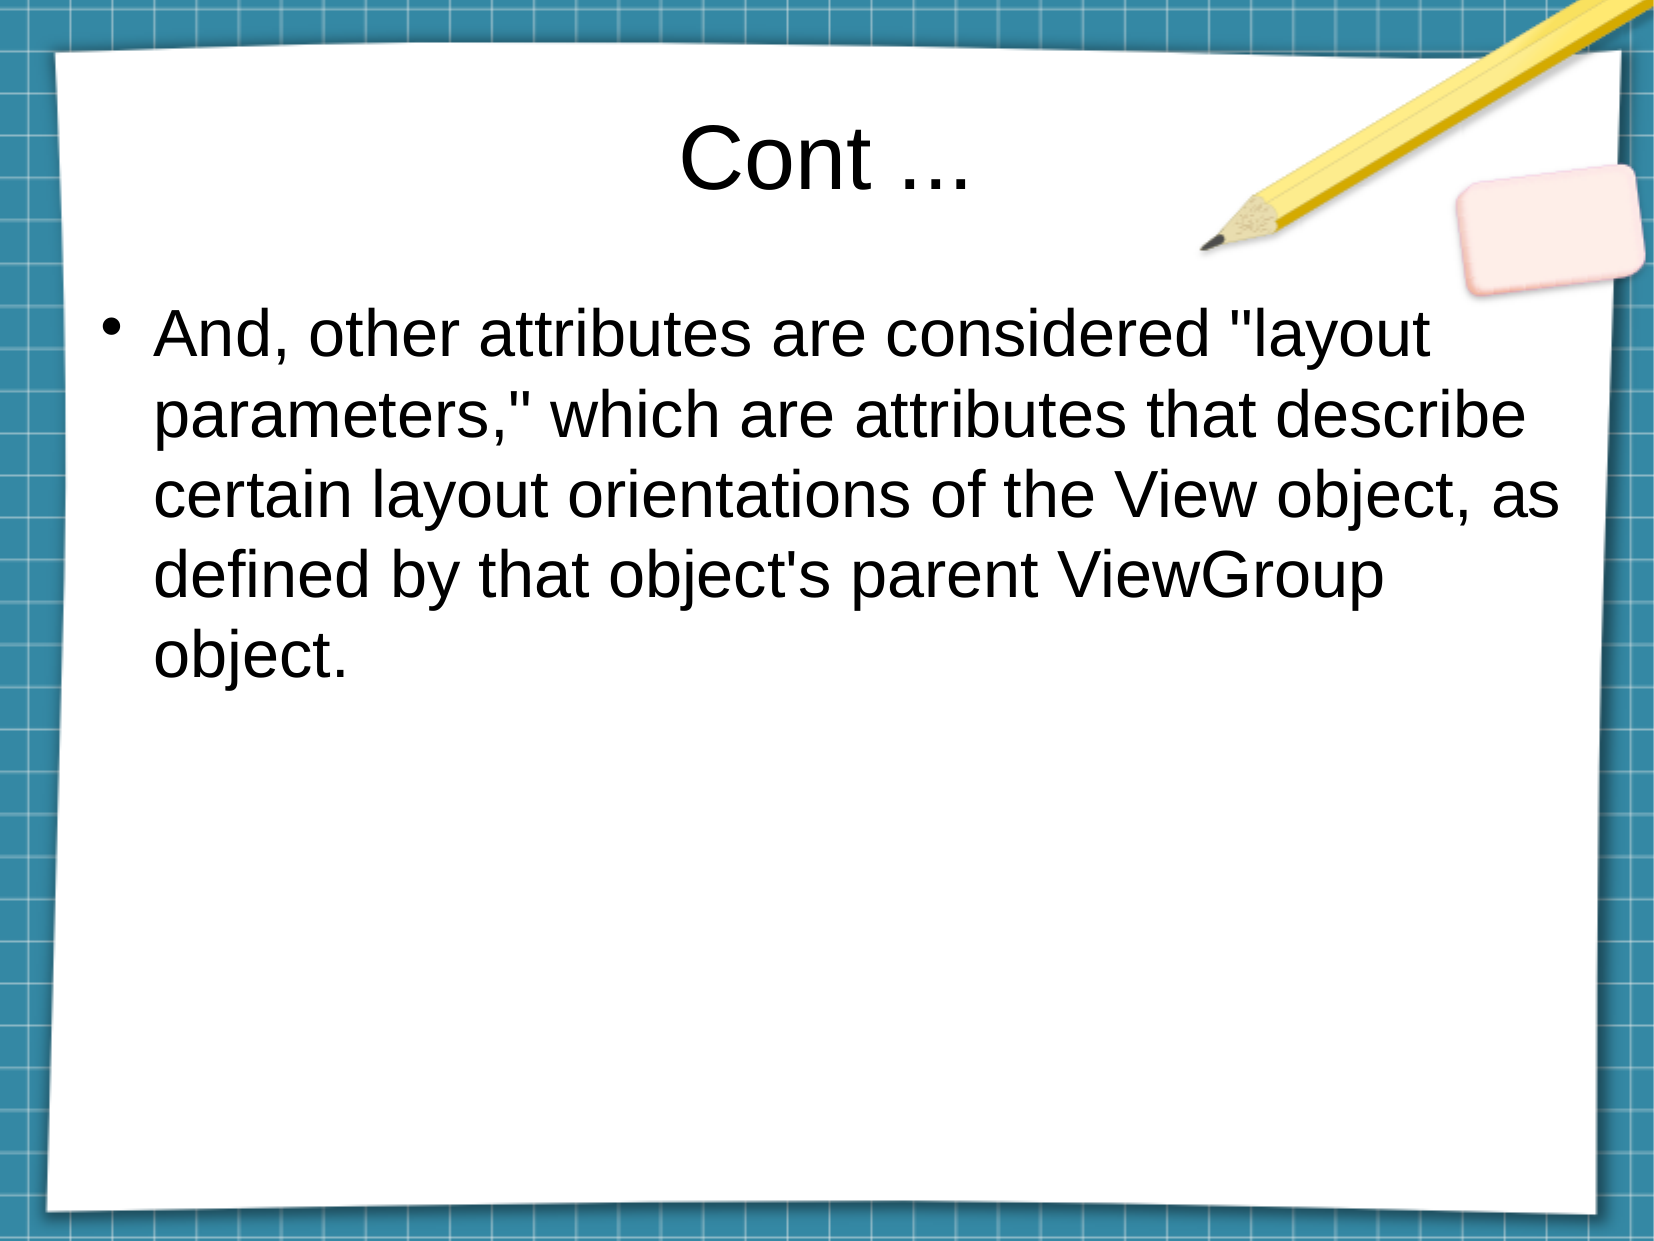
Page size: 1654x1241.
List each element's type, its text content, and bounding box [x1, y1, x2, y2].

text_box Cont ... [82, 49, 1571, 257]
picture [0, 0, 1654, 1241]
text_box And, other attributes are considered "layout parameters," which are attributes that describe certain layout orientations of the View object, as defined by that object's parent ViewGroup object. [82, 290, 1571, 1010]
